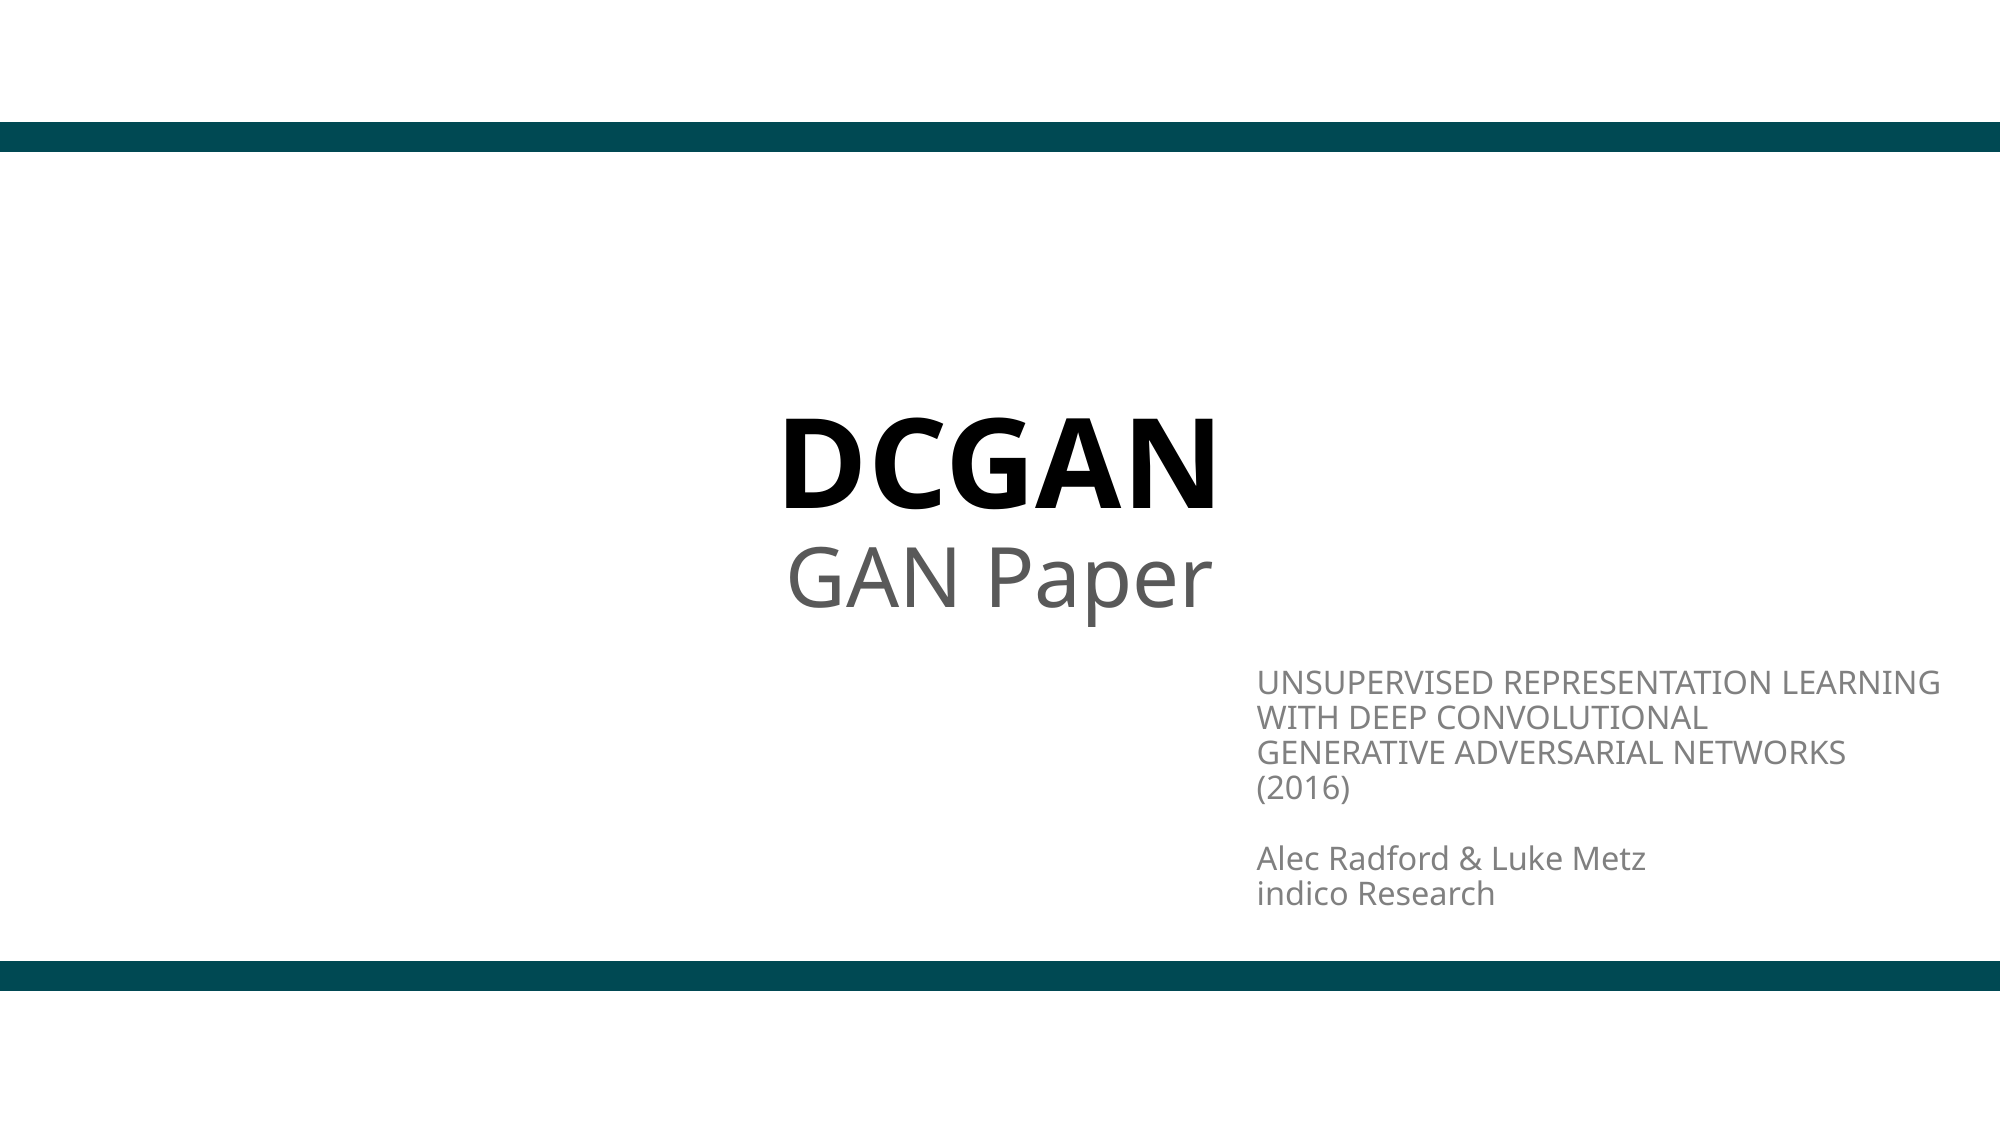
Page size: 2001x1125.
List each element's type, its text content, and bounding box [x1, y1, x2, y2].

text_box [0, 961, 2000, 991]
title DCGAN GAN Paper [249, 346, 1750, 634]
text_box UNSUPERVISED REPRESENTATION LEARNING WITH DEEP CONVOLUTIONAL GENERATIVE ADVERSARIAL NETWORKS (2016) Alec Radford & Luke Metz indico Research [1241, 633, 1961, 920]
text_box [0, 122, 2000, 152]
